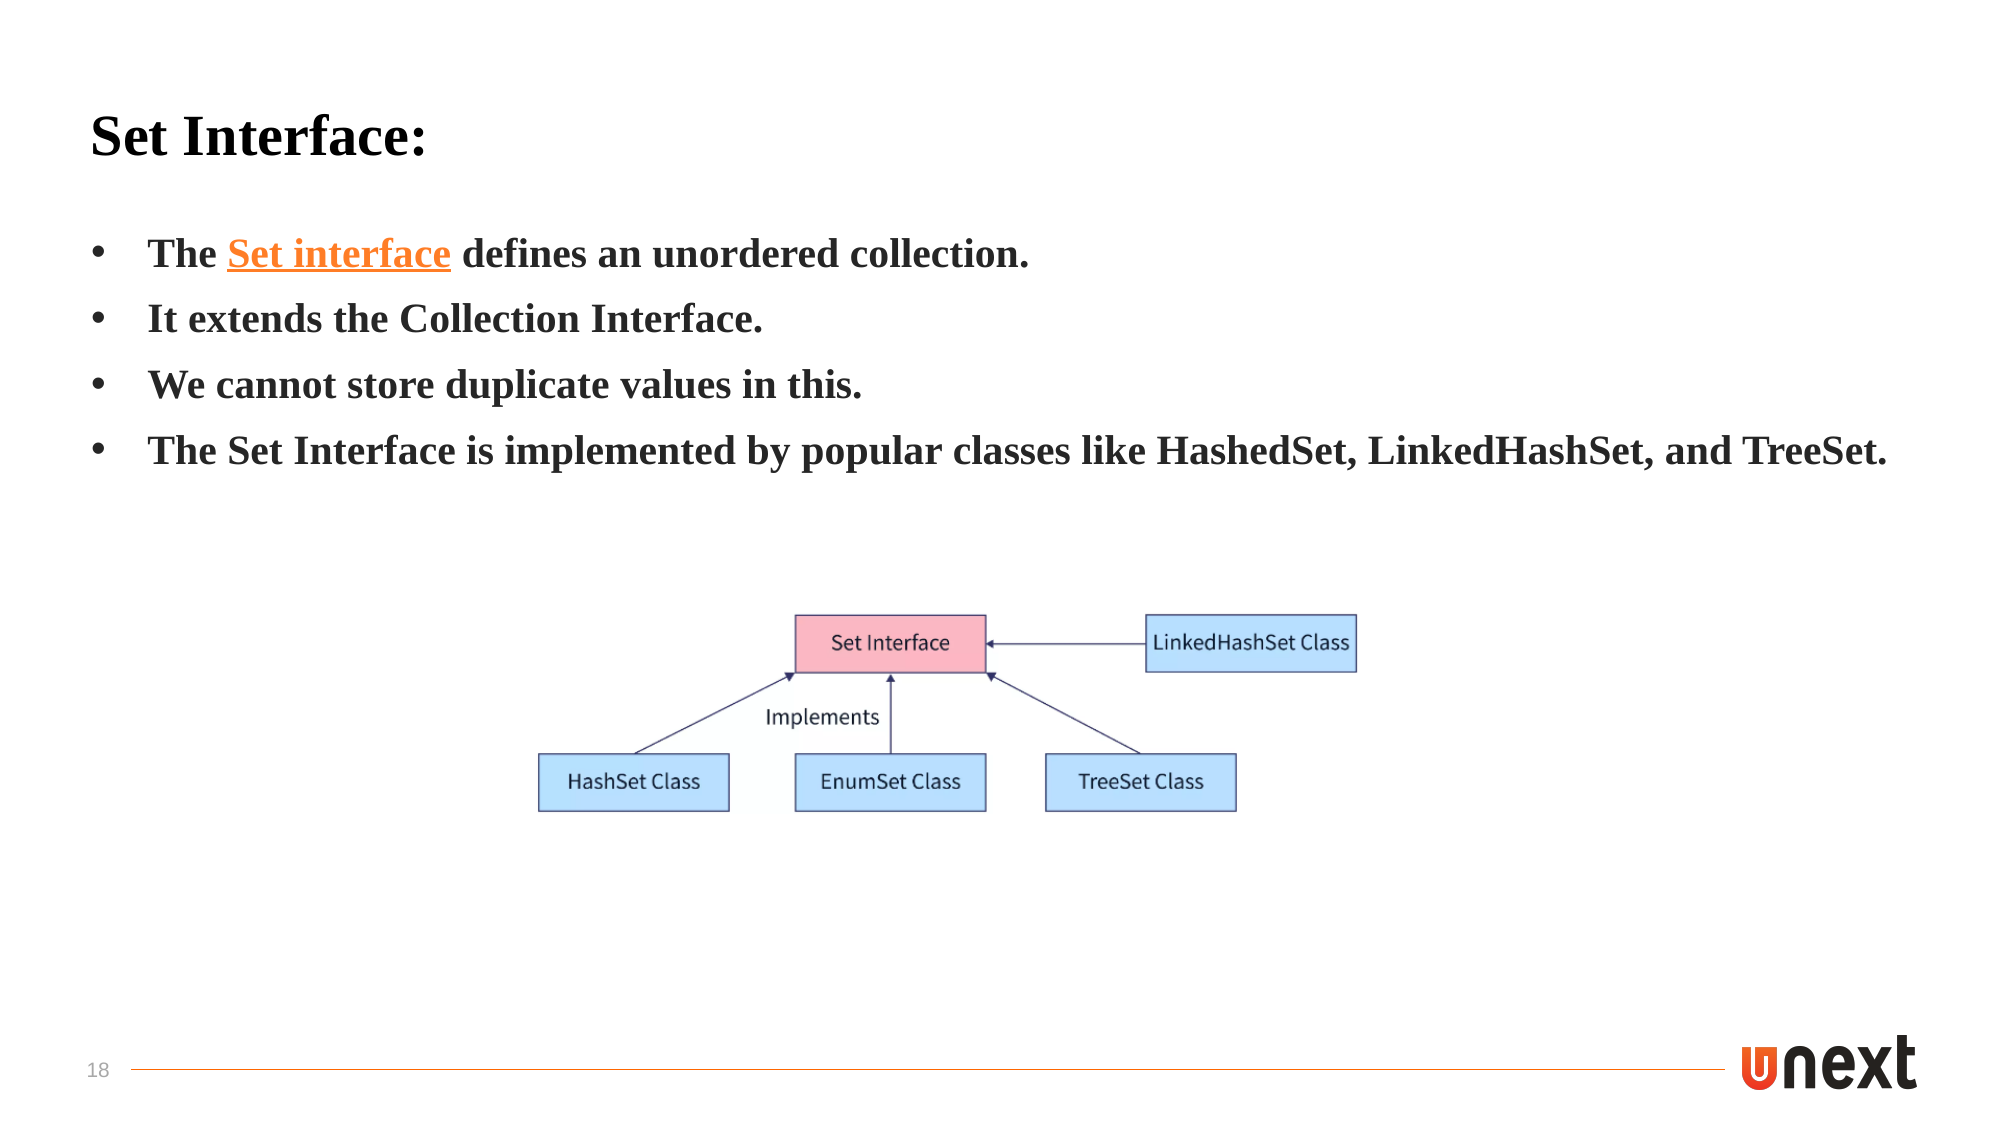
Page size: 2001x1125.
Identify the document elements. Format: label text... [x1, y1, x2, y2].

picture [1742, 1035, 1917, 1090]
slide_number 18 [48, 1047, 110, 1091]
picture [489, 570, 1384, 838]
list The Set interface defines an unordered collection. It extends the Collection Interface. We cannot store duplicate values in this. The Set Interface is implemented by popular classes like HashedSet, LinkedHashSet, and TreeSet. [76, 223, 1924, 676]
title Set Interface: [76, 78, 1924, 196]
